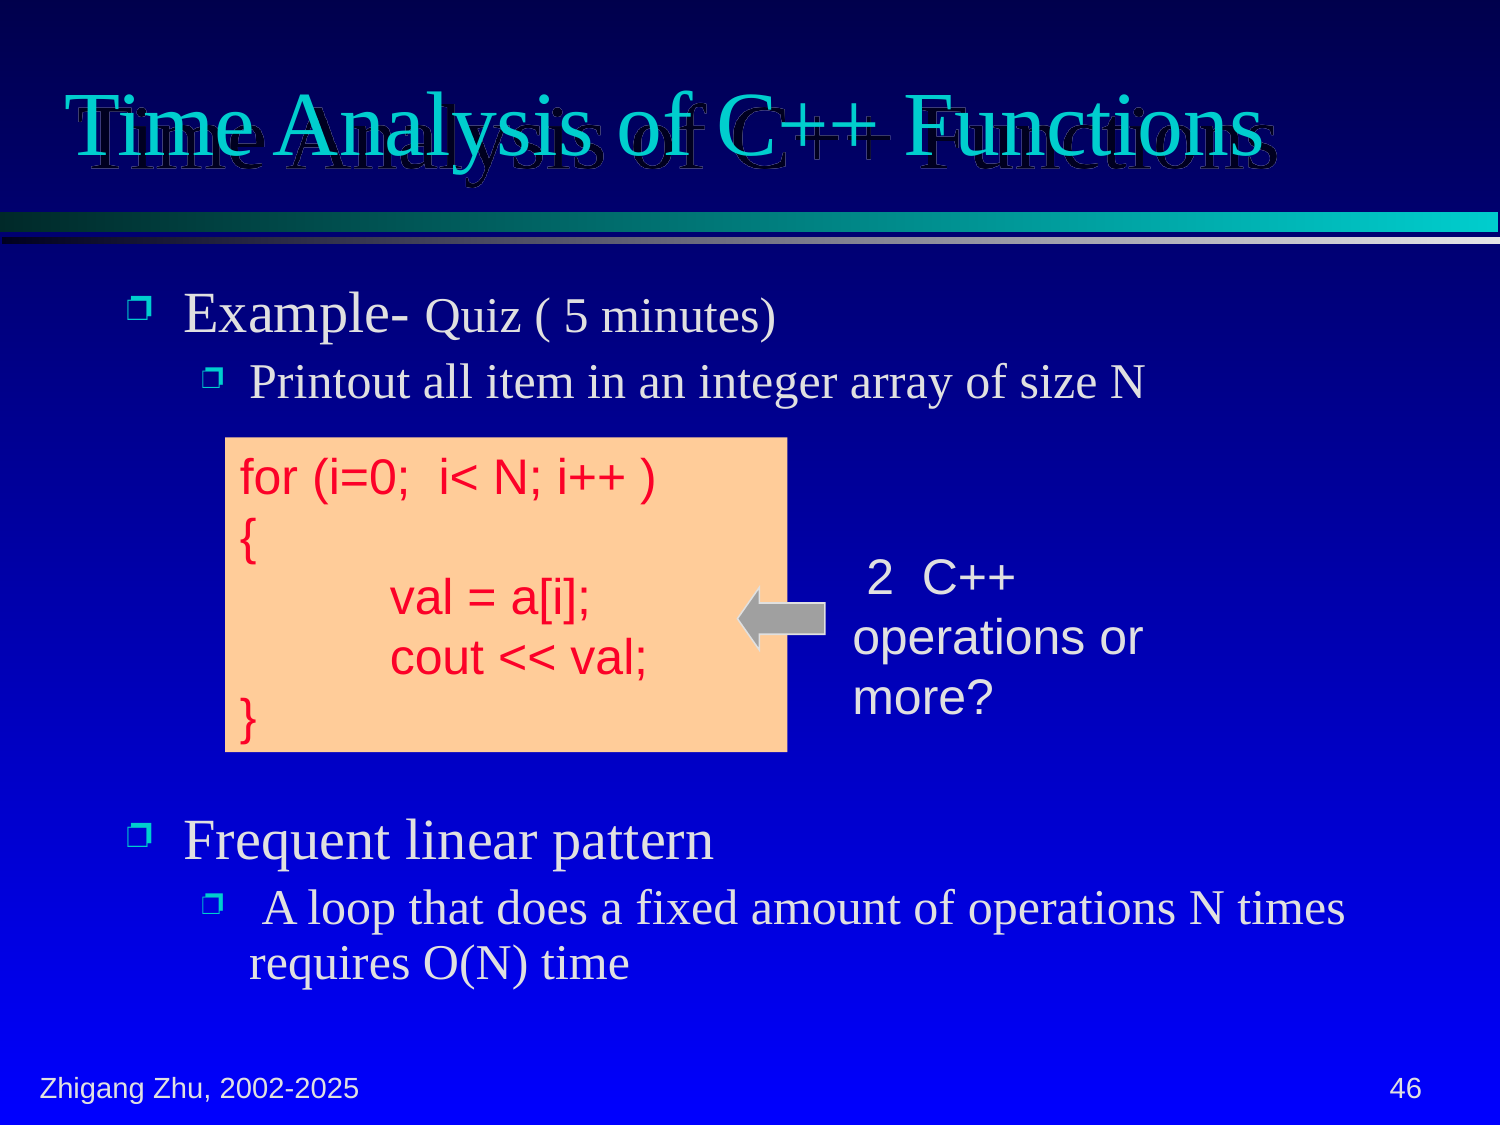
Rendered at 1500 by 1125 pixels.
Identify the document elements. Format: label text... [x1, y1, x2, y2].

list Example- Quiz ( 5 minutes) Printout all item in an integer array of size N Frequent linear pattern A loop that does a fixed amount of operations N times requires O(N) time [111, 274, 1388, 1051]
title Time Analysis of C++ Functions [49, 24, 1326, 213]
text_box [224, 437, 1213, 753]
